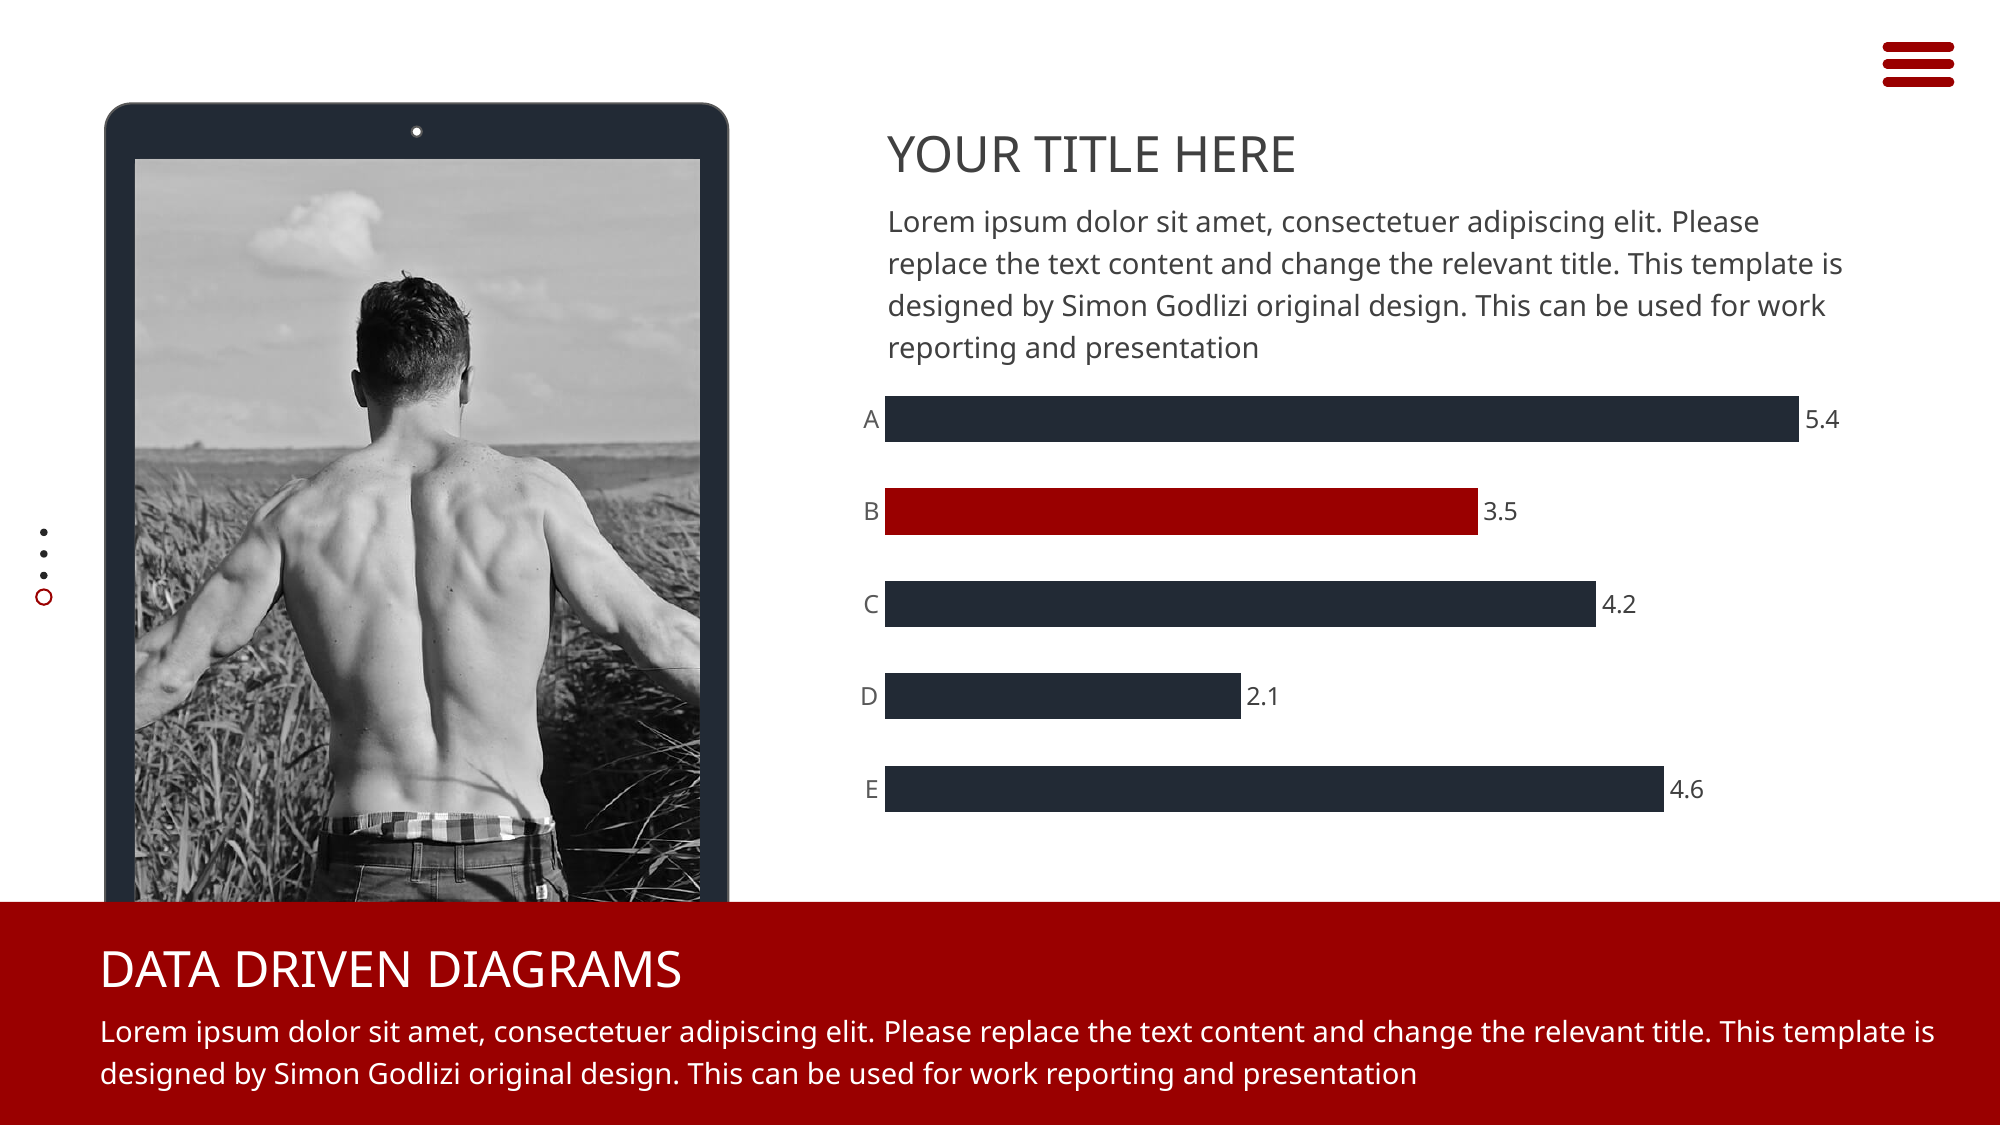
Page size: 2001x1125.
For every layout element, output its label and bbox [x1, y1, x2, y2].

text_box [0, 901, 2000, 1125]
text_box [36, 528, 52, 605]
text_box [105, 103, 729, 918]
text_box [1887, 46, 1950, 83]
text_box [85, 918, 1981, 1096]
text_box [764, 103, 1941, 884]
